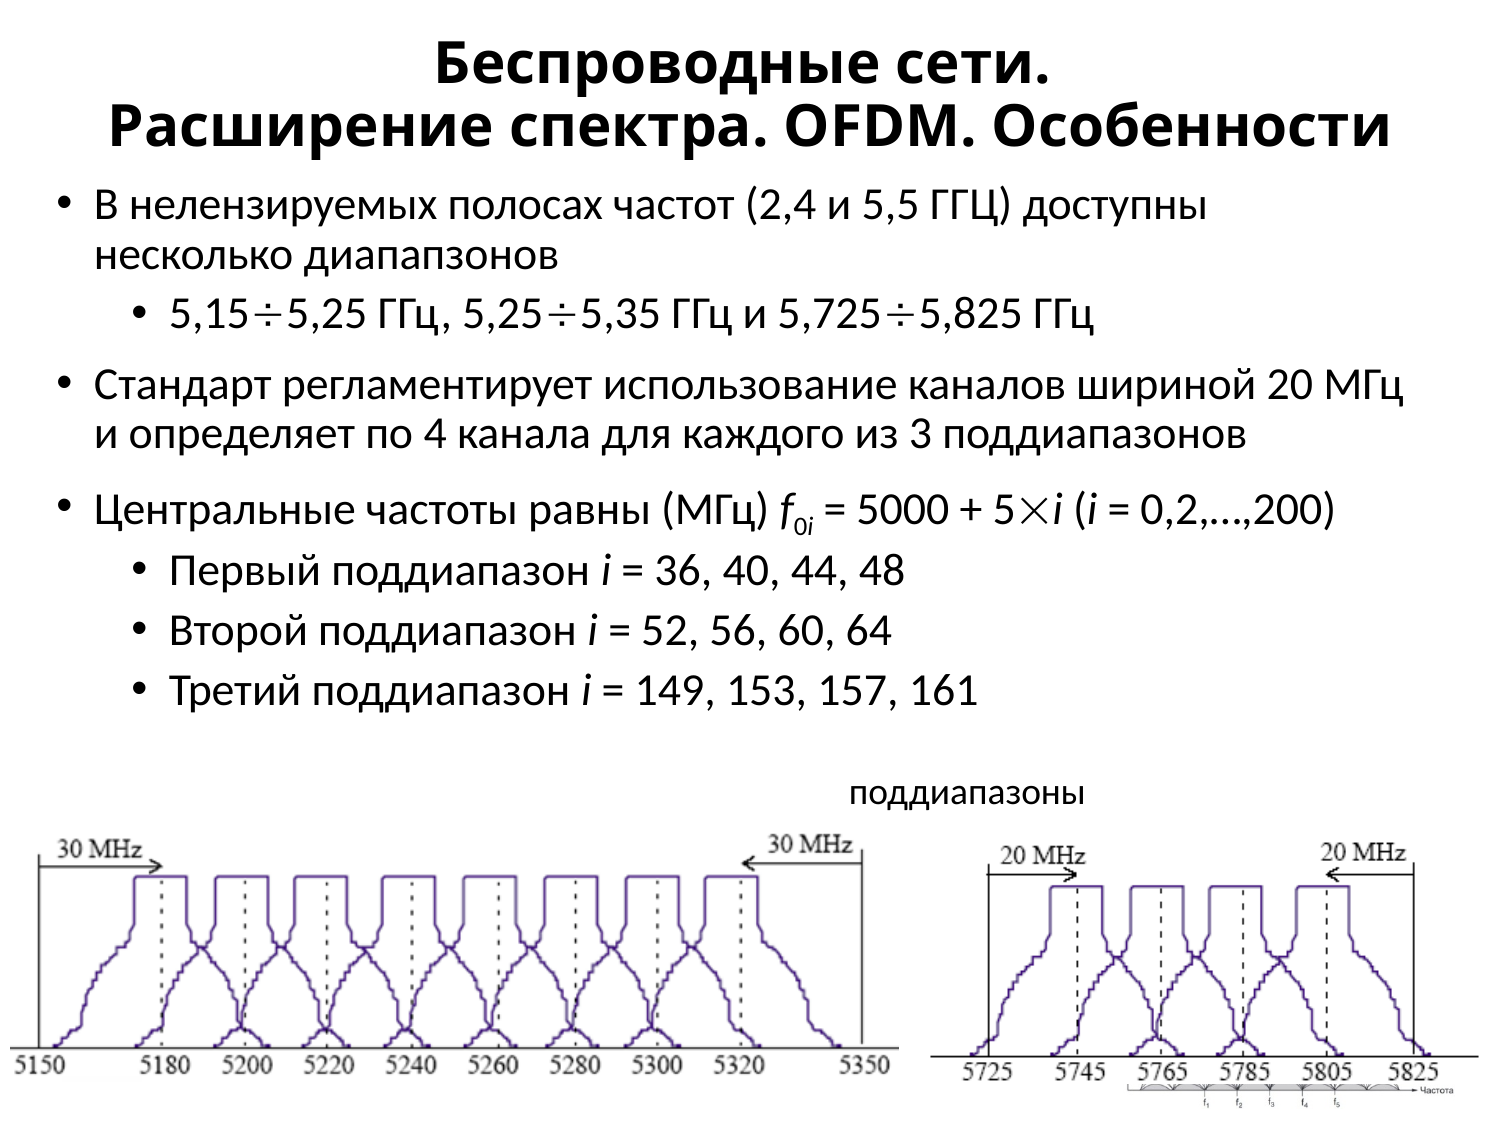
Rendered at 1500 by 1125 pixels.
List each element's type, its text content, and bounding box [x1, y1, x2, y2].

text_box поддиапазоны [834, 760, 1102, 820]
picture [916, 838, 1492, 1109]
picture [10, 828, 899, 1082]
list В нелензируемых полосах частот (2,4 и 5,5 ГГЦ) доступны несколько диапапзонов 5,155,25 ГГц, 5,255,35 ГГц и 5,7255,825 ГГц Стандарт регламентирует использование каналов шириной 20 МГц и определяет по 4 канала для каждого из 3 поддиапазонов Центральные частоты равны (МГц) f0i = 5000 + 5i (i = 0,2,…,200) Первый поддиапазон i = 36, 40, 44, 48 Второй поддиапазон i = 52, 56, 60, 64 Третий поддиапазон i = 149, 153, 157, 161 [41, 172, 1425, 976]
title Беспроводные сети. Расширение спектра. OFDM. Особенности [75, 30, 1425, 161]
text_box [74, 262, 1425, 764]
